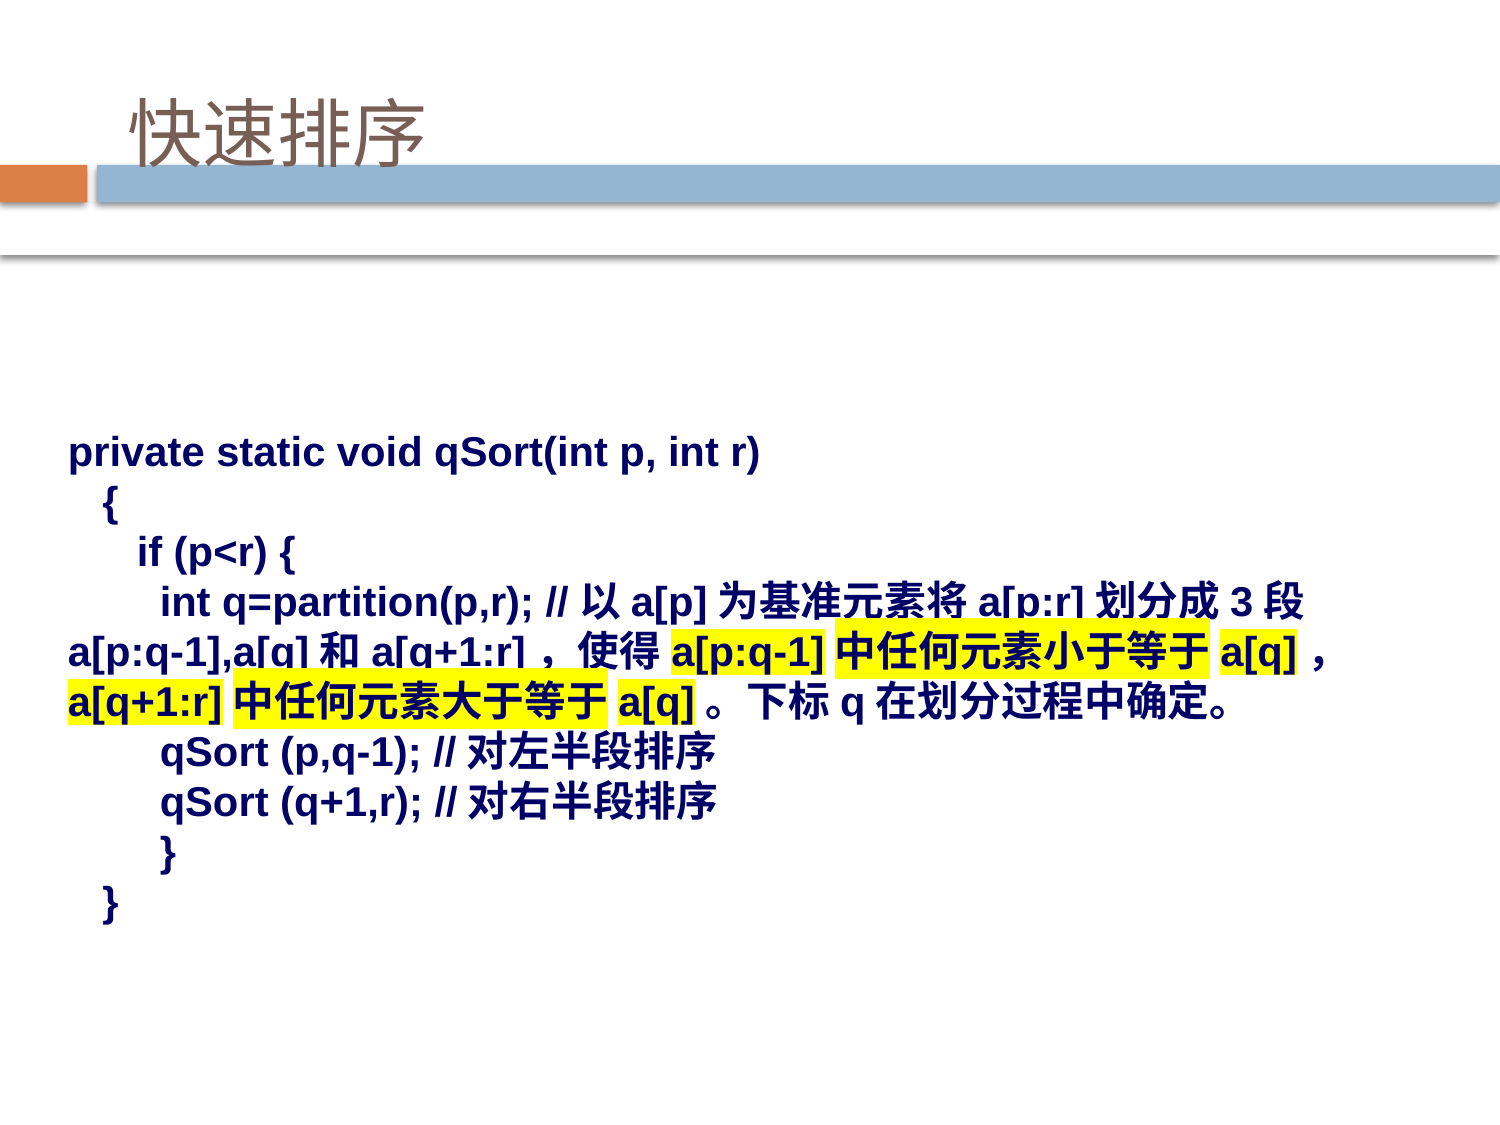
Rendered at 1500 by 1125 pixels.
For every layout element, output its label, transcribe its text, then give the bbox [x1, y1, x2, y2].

text_box private static void qSort(int p, int r) { if (p<r) { int q=partition(p,r); //以a[p]为基准元素将a[p:r]划分成3段a[p:q-1],a[q]和a[q+1:r]，使得a[p:q-1]中任何元素小于等于a[q]，a[q+1:r]中任何元素大于等于a[q]。下标q在划分过程中确定。 qSort (p,q-1); //对左半段排序 qSort (q+1,r); //对右半段排序 } } [53, 417, 1388, 933]
title 快速排序 [112, 37, 1388, 225]
